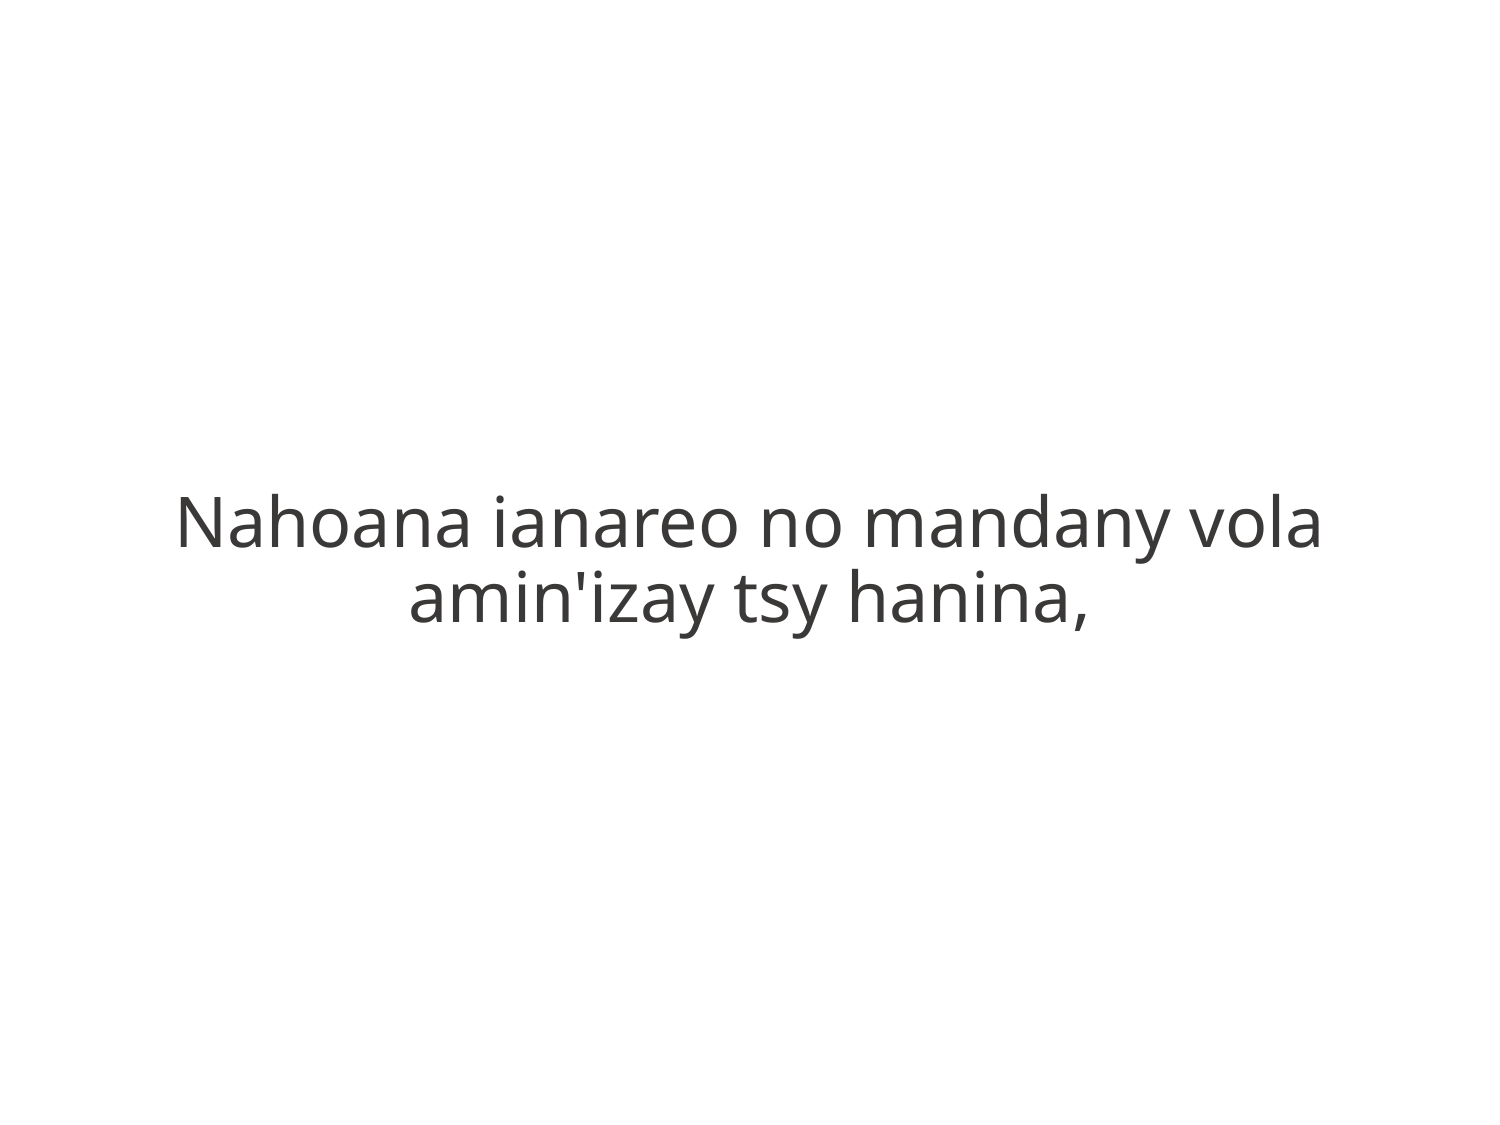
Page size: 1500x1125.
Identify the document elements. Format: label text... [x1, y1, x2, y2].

title Nahoana ianareo no mandany vola amin'izay tsy hanina, [103, 453, 1397, 672]
